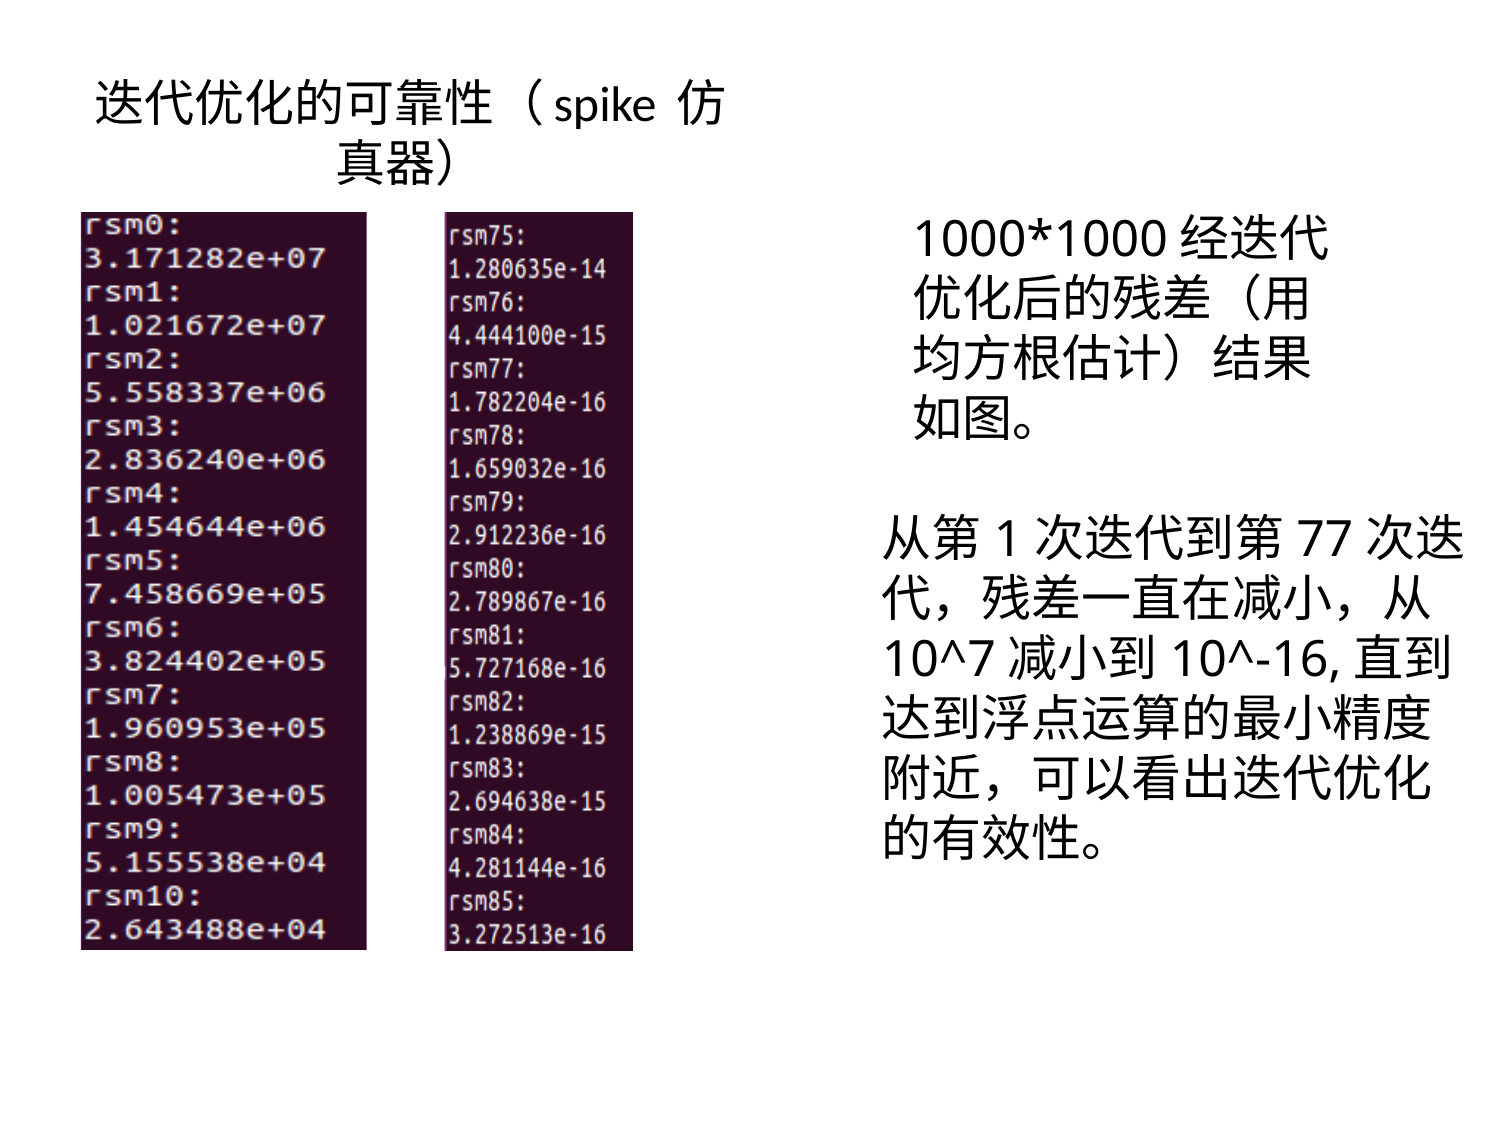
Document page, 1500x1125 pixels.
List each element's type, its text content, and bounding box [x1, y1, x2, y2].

picture [444, 212, 634, 951]
title 迭代优化的可靠性（spike 仿真器） [71, 63, 750, 199]
text_box 1000*1000经迭代优化后的残差（用均方根估计）结果如图。 [897, 198, 1345, 454]
picture [80, 212, 367, 951]
text_box 从第1次迭代到第77次迭代，残差一直在减小，从10^7减小到10^-16,直到达到浮点运算的最小精度附近，可以看出迭代优化的有效性。 [867, 499, 1484, 874]
